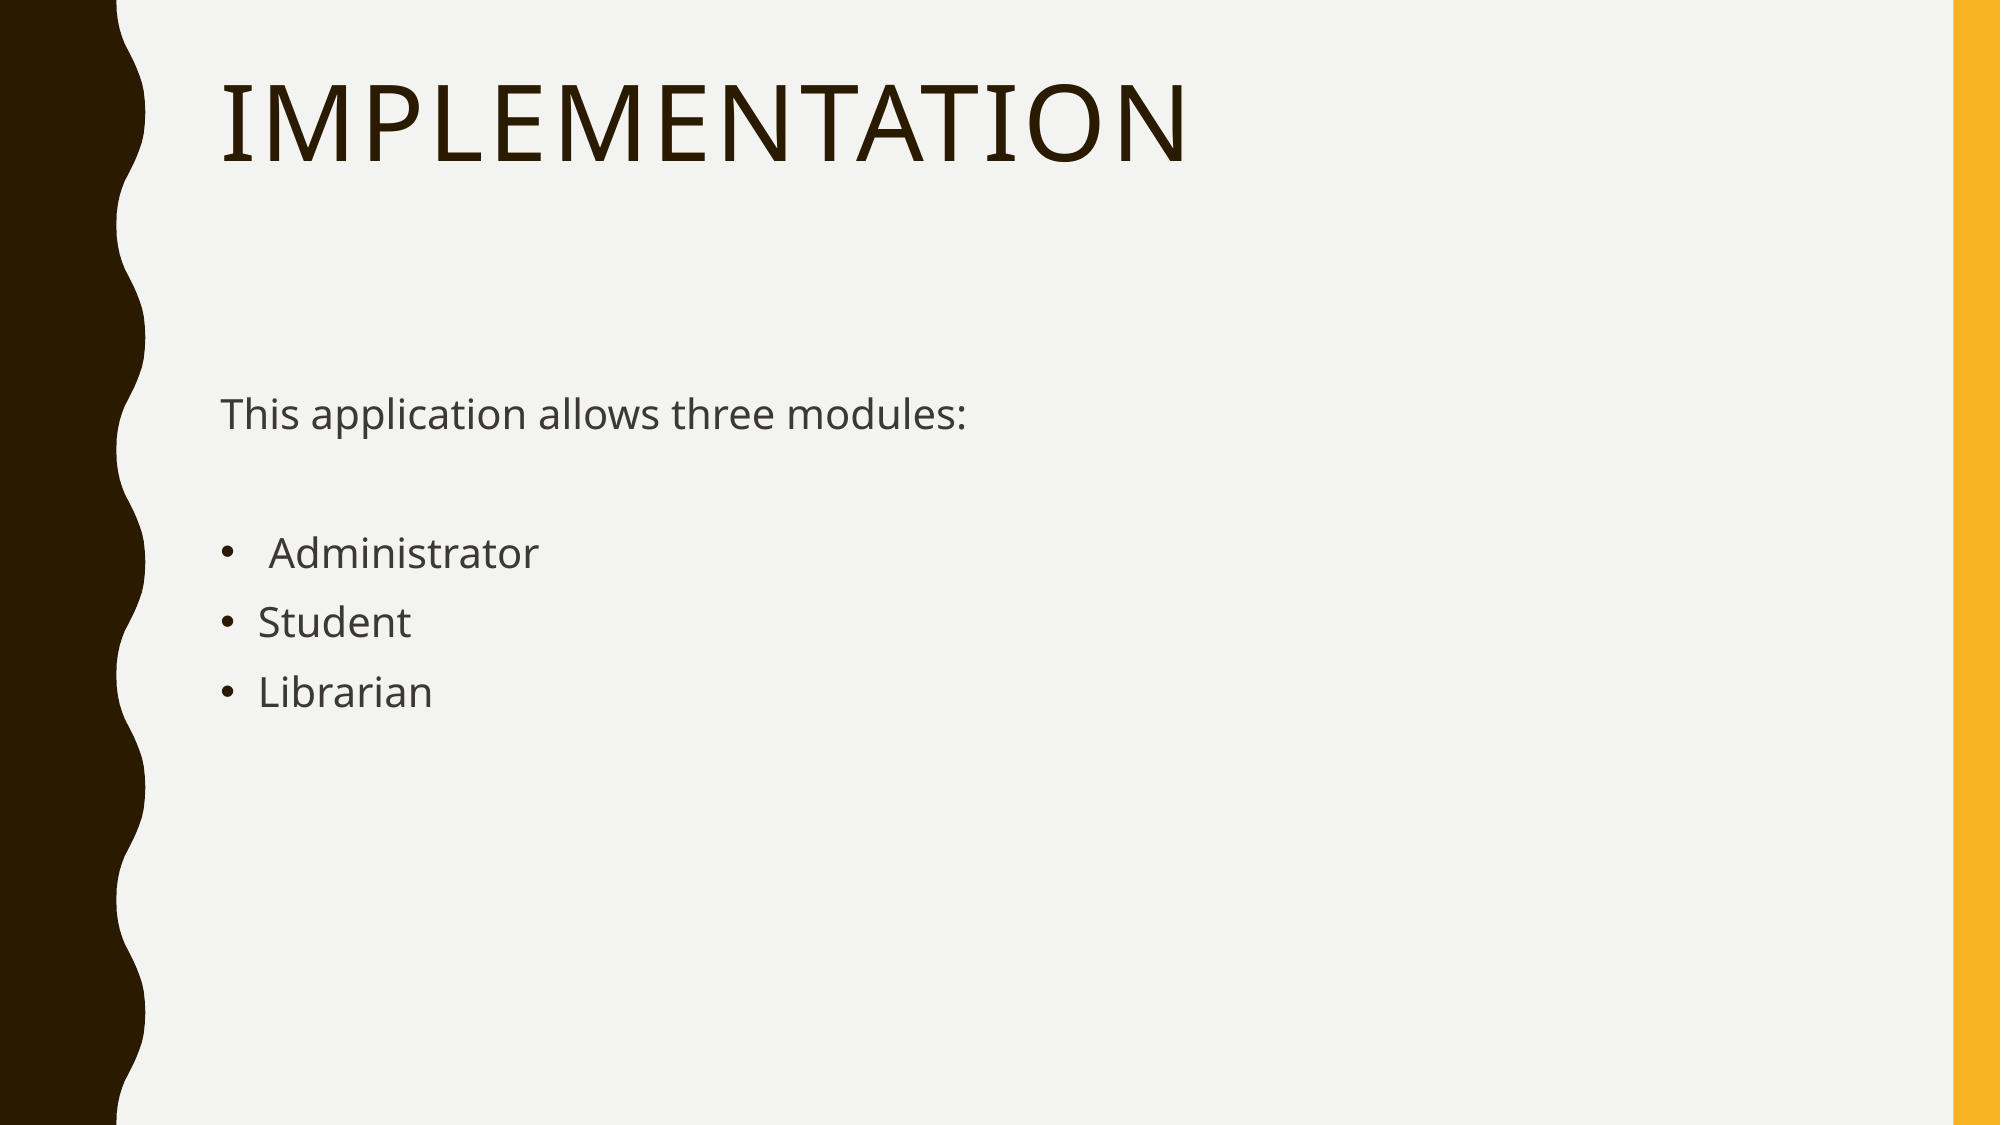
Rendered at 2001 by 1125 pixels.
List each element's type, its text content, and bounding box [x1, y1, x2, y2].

title Implementation [205, 62, 1875, 308]
list This application allows three modules: Administrator Student Librarian [205, 375, 1875, 965]
